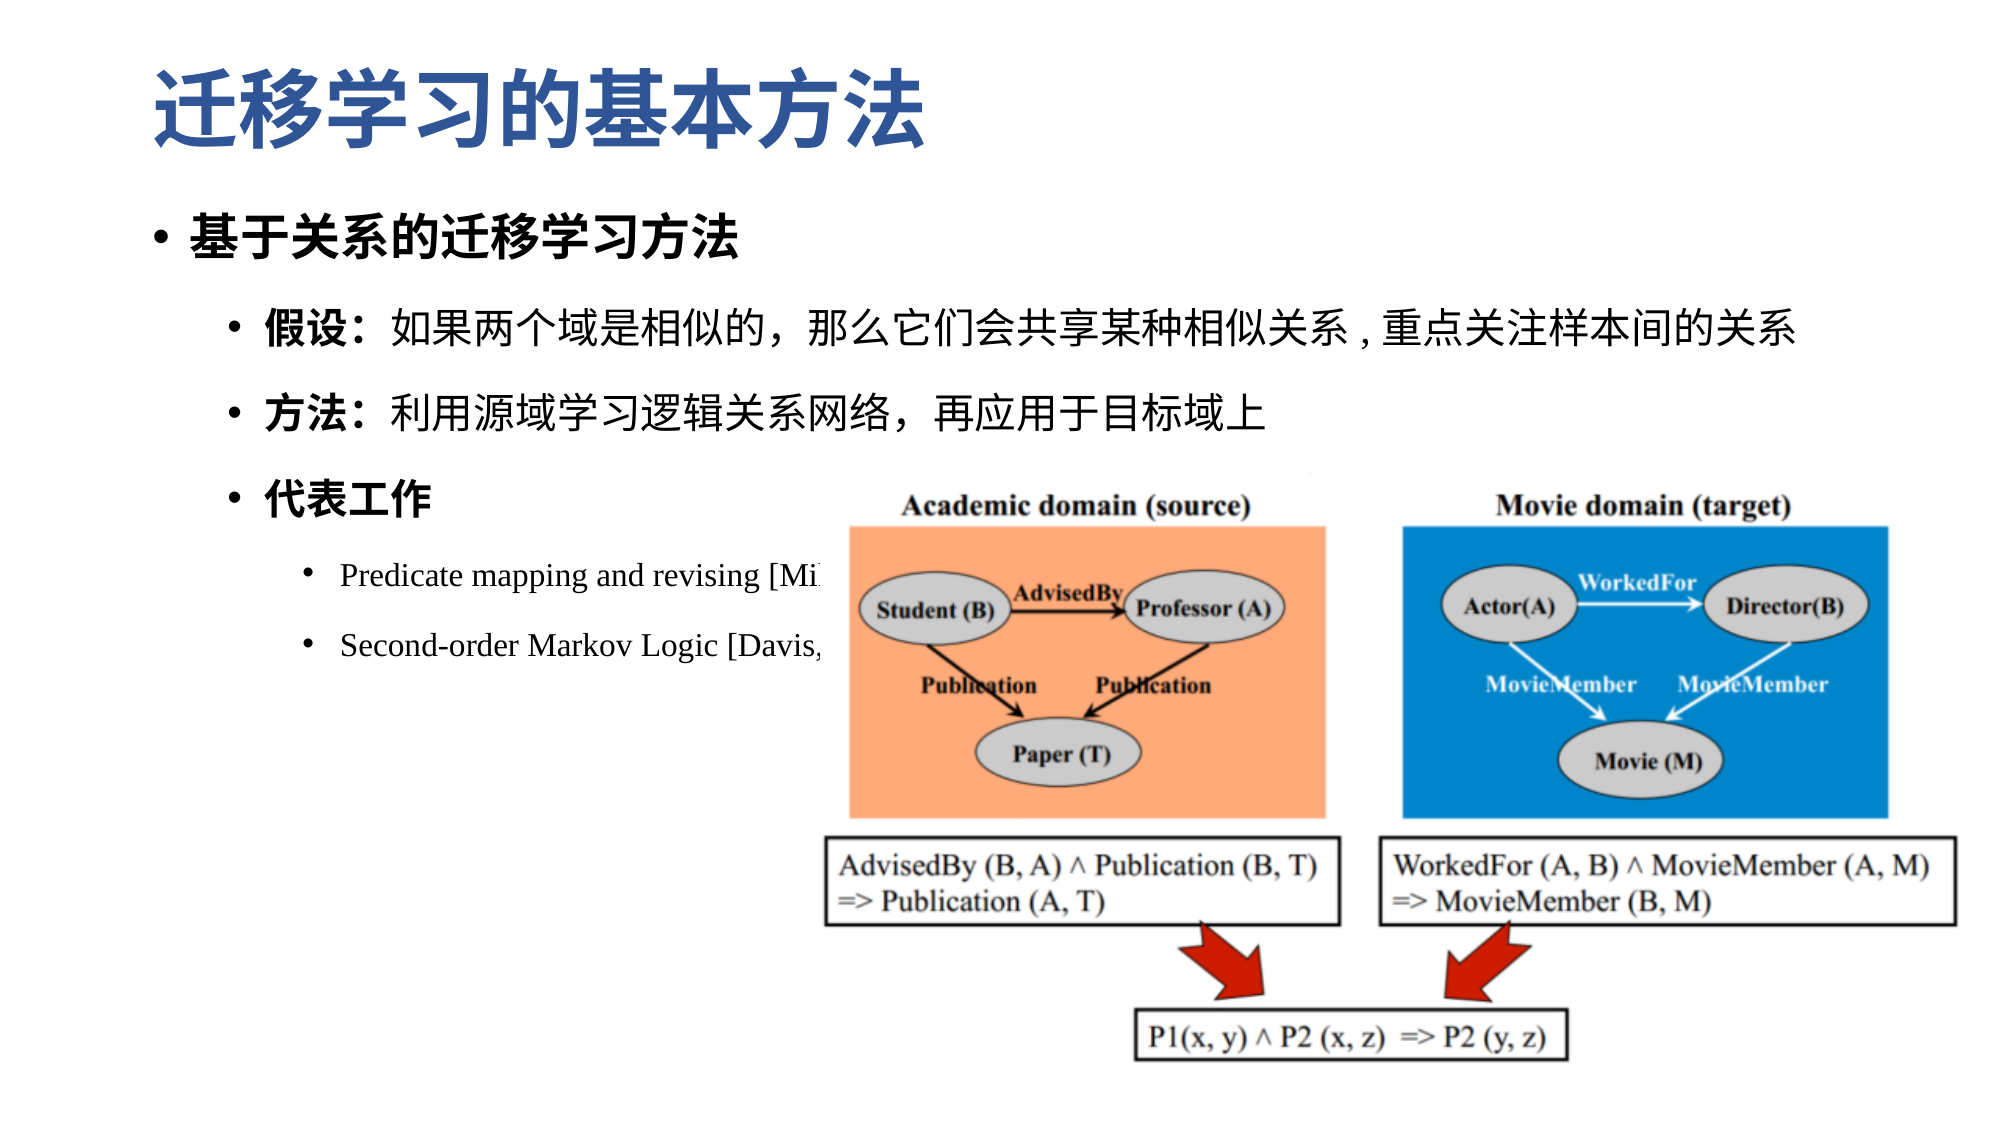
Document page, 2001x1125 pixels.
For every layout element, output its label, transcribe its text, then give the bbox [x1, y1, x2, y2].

picture [820, 473, 1985, 1092]
title 迁移学习的基本方法 [137, 59, 1863, 168]
list 基于关系的迁移学习方法 假设：如果两个域是相似的，那么它们会共享某种相似关系,重点关注样本间的关系 方法：利用源域学习逻辑关系网络，再应用于目标域上 代表工作 Predicate mapping and revising [Mihalkova, AAAI-07] Second-order Markov Logic [Davis, ICML-09] [137, 168, 1985, 1058]
